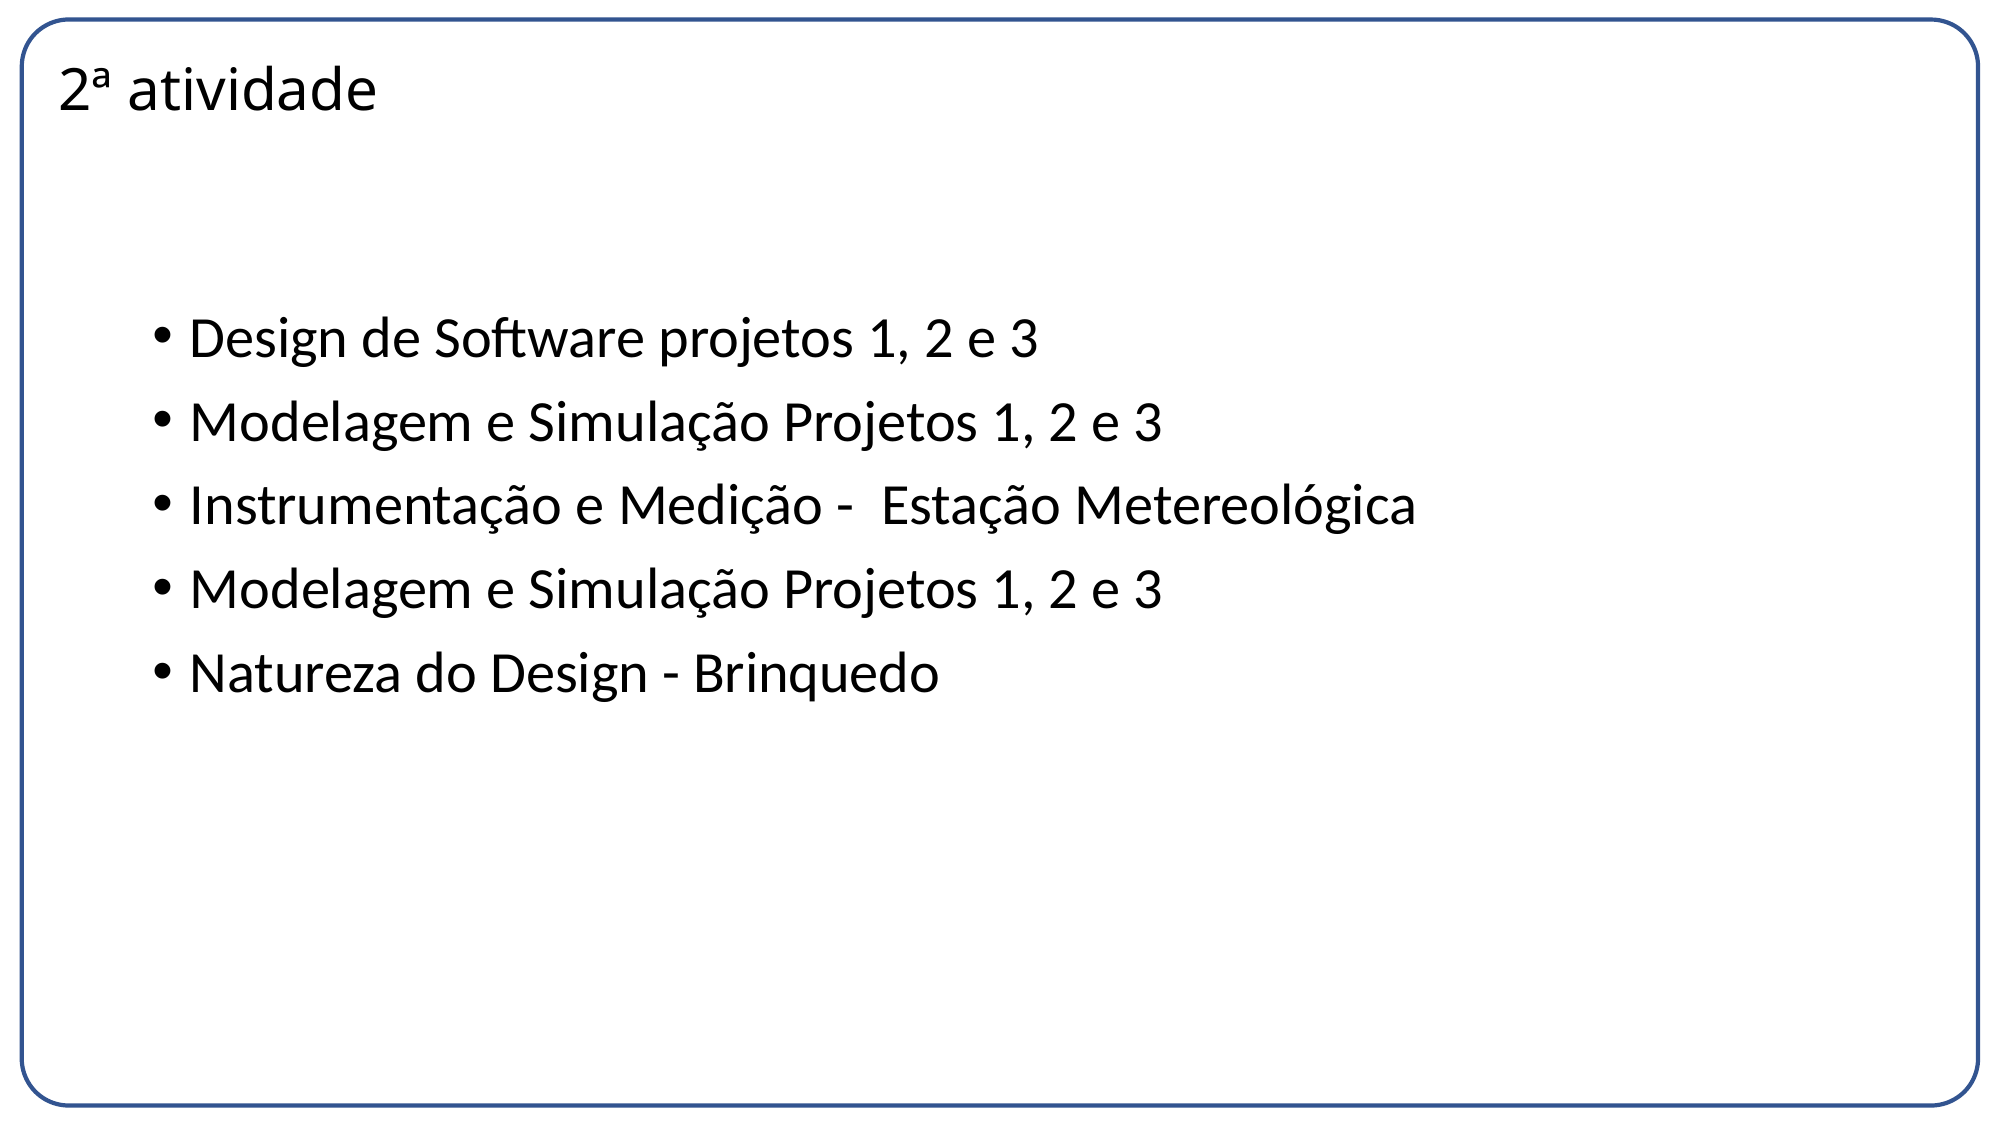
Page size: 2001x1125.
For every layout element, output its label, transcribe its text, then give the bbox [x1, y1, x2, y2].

title 2ª atividade [43, 0, 1769, 201]
list Design de Software projetos 1, 2 e 3 Modelagem e Simulação Projetos 1, 2 e 3 Instrumentação e Medição - Estação Metereológica Modelagem e Simulação Projetos 1, 2 e 3 Natureza do Design - Brinquedo [137, 299, 1863, 1014]
